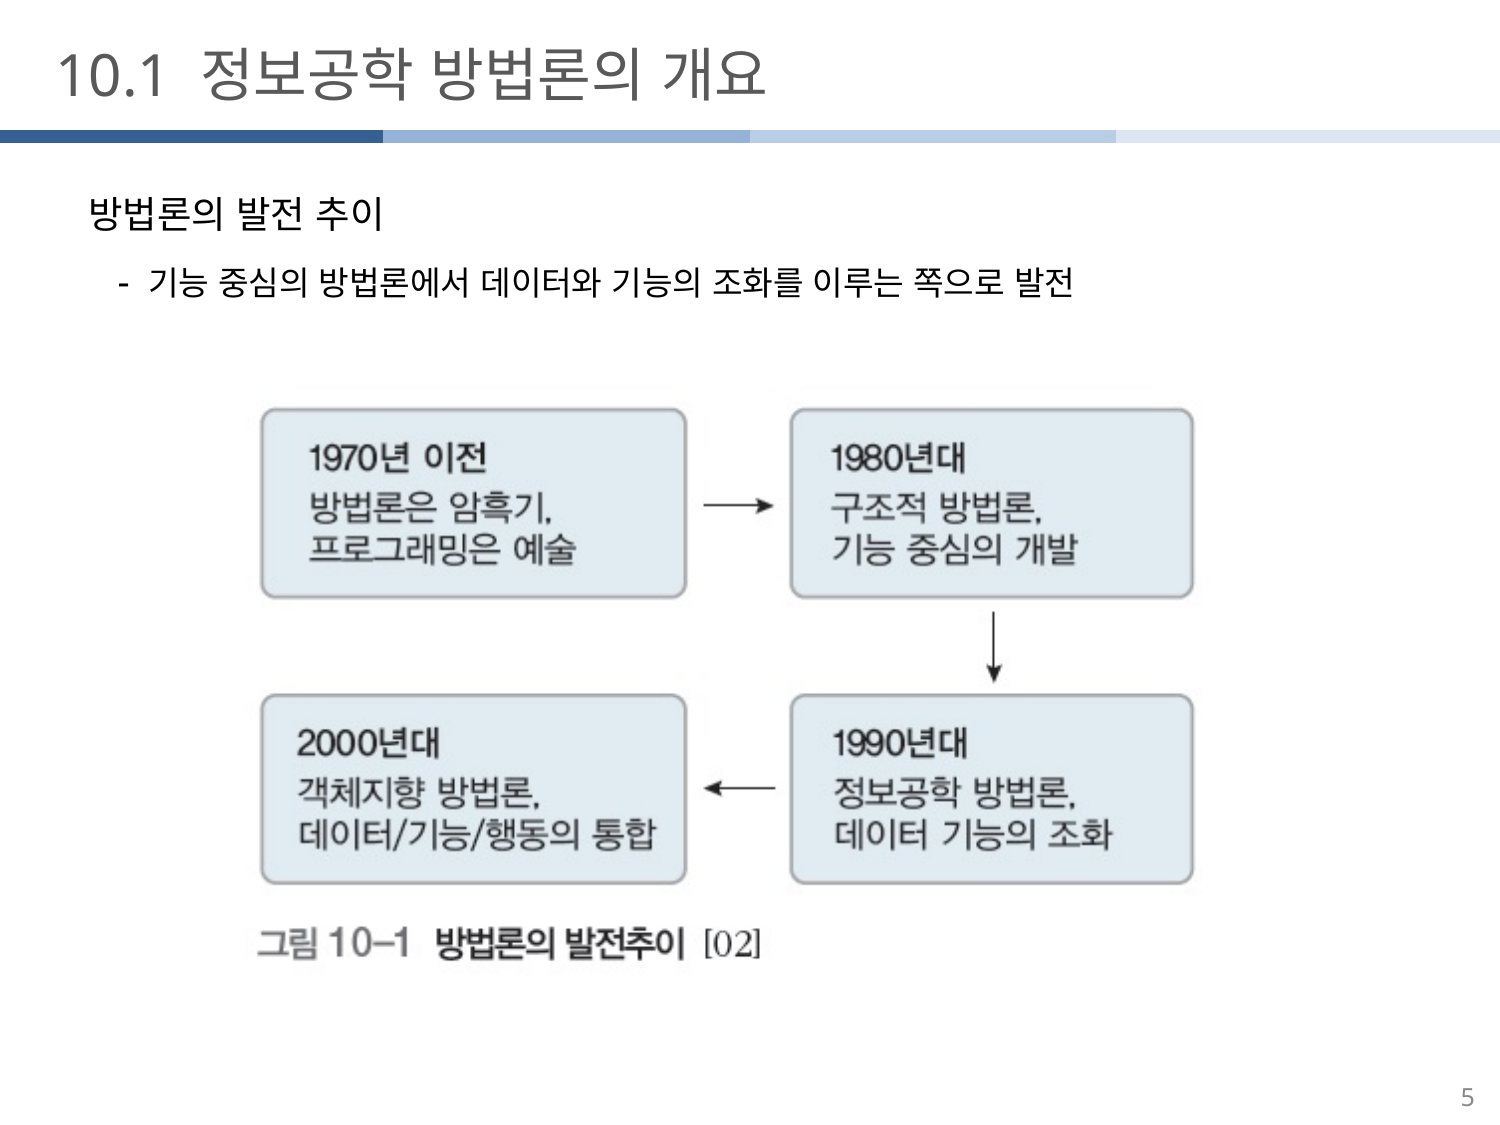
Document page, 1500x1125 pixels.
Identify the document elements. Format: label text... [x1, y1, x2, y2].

picture [229, 385, 1216, 989]
slide_number 5 [1376, 1072, 1490, 1125]
list 방법론의 발전 추이 - 기능 중심의 방법론에서 데이터와 기능의 조화를 이루는 쪽으로 발전 [73, 160, 1377, 1059]
text_box 10.1 정보공학 방법론의 개요 [41, 30, 1282, 122]
